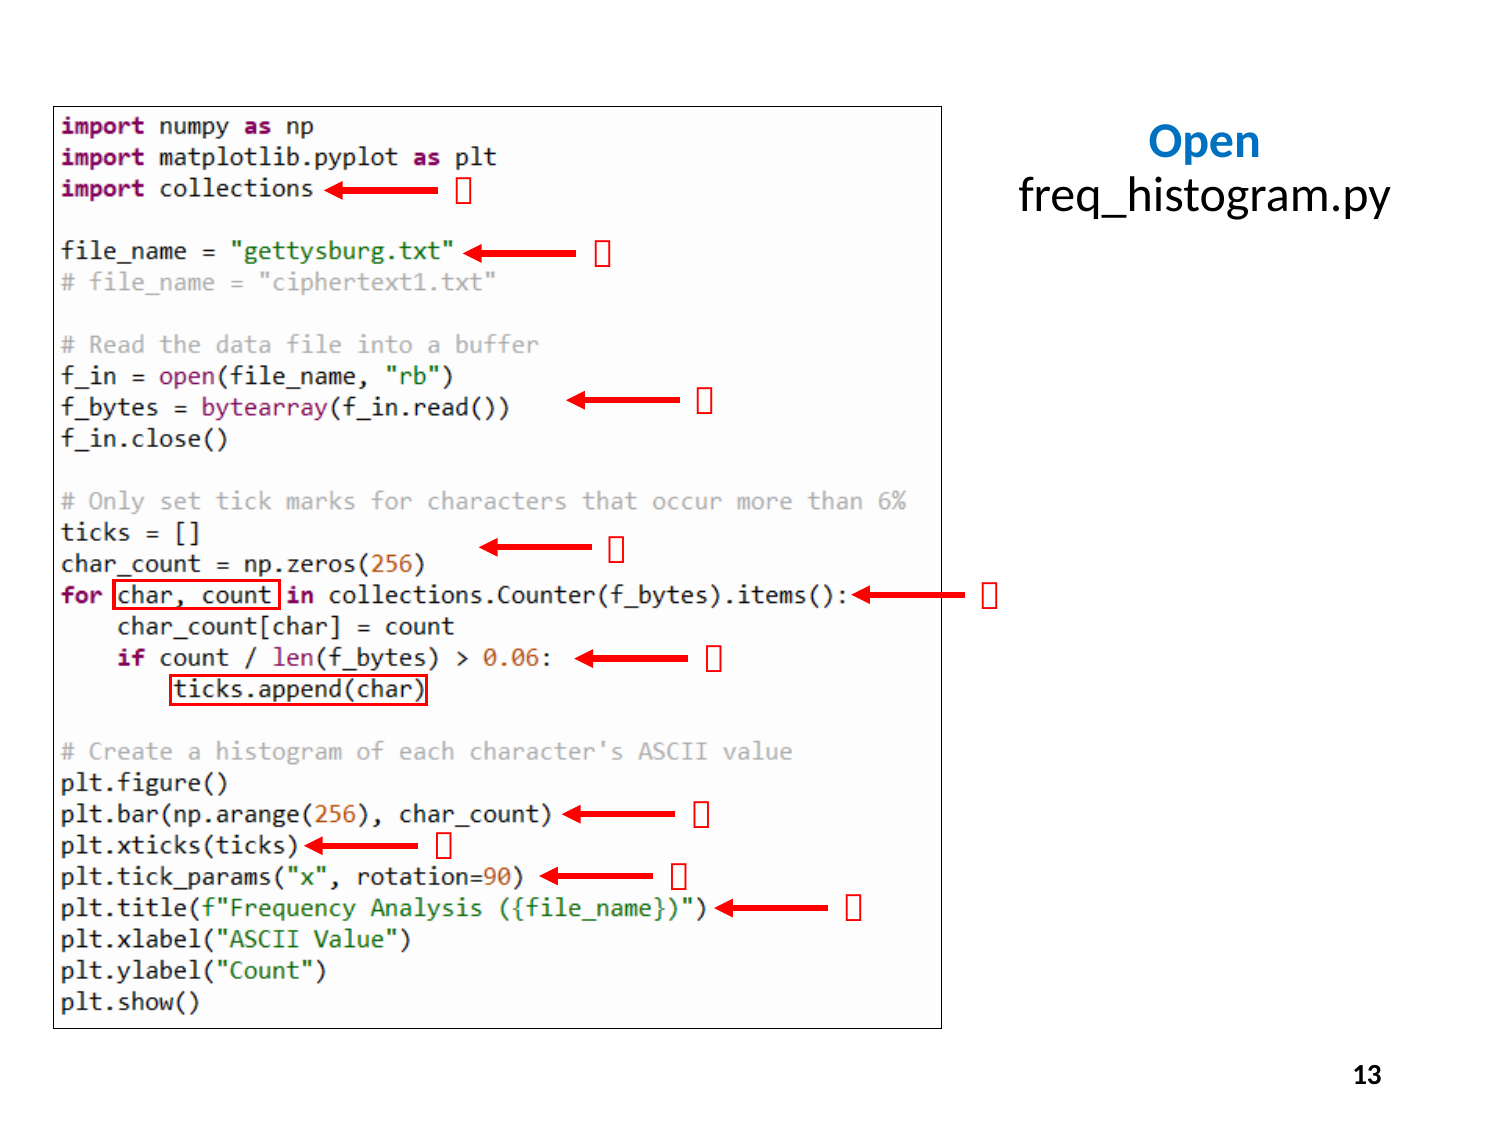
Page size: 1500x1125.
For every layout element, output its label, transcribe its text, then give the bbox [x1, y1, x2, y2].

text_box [561, 783, 739, 844]
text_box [323, 160, 501, 221]
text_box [303, 814, 481, 876]
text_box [851, 564, 1027, 626]
title Open freq_histogram.py [1000, 59, 1409, 278]
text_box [539, 844, 716, 906]
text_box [478, 518, 654, 580]
slide_number 13 [1059, 1042, 1397, 1103]
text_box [565, 369, 742, 431]
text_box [574, 627, 751, 689]
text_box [713, 877, 891, 938]
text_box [462, 223, 640, 284]
picture [53, 106, 942, 1029]
